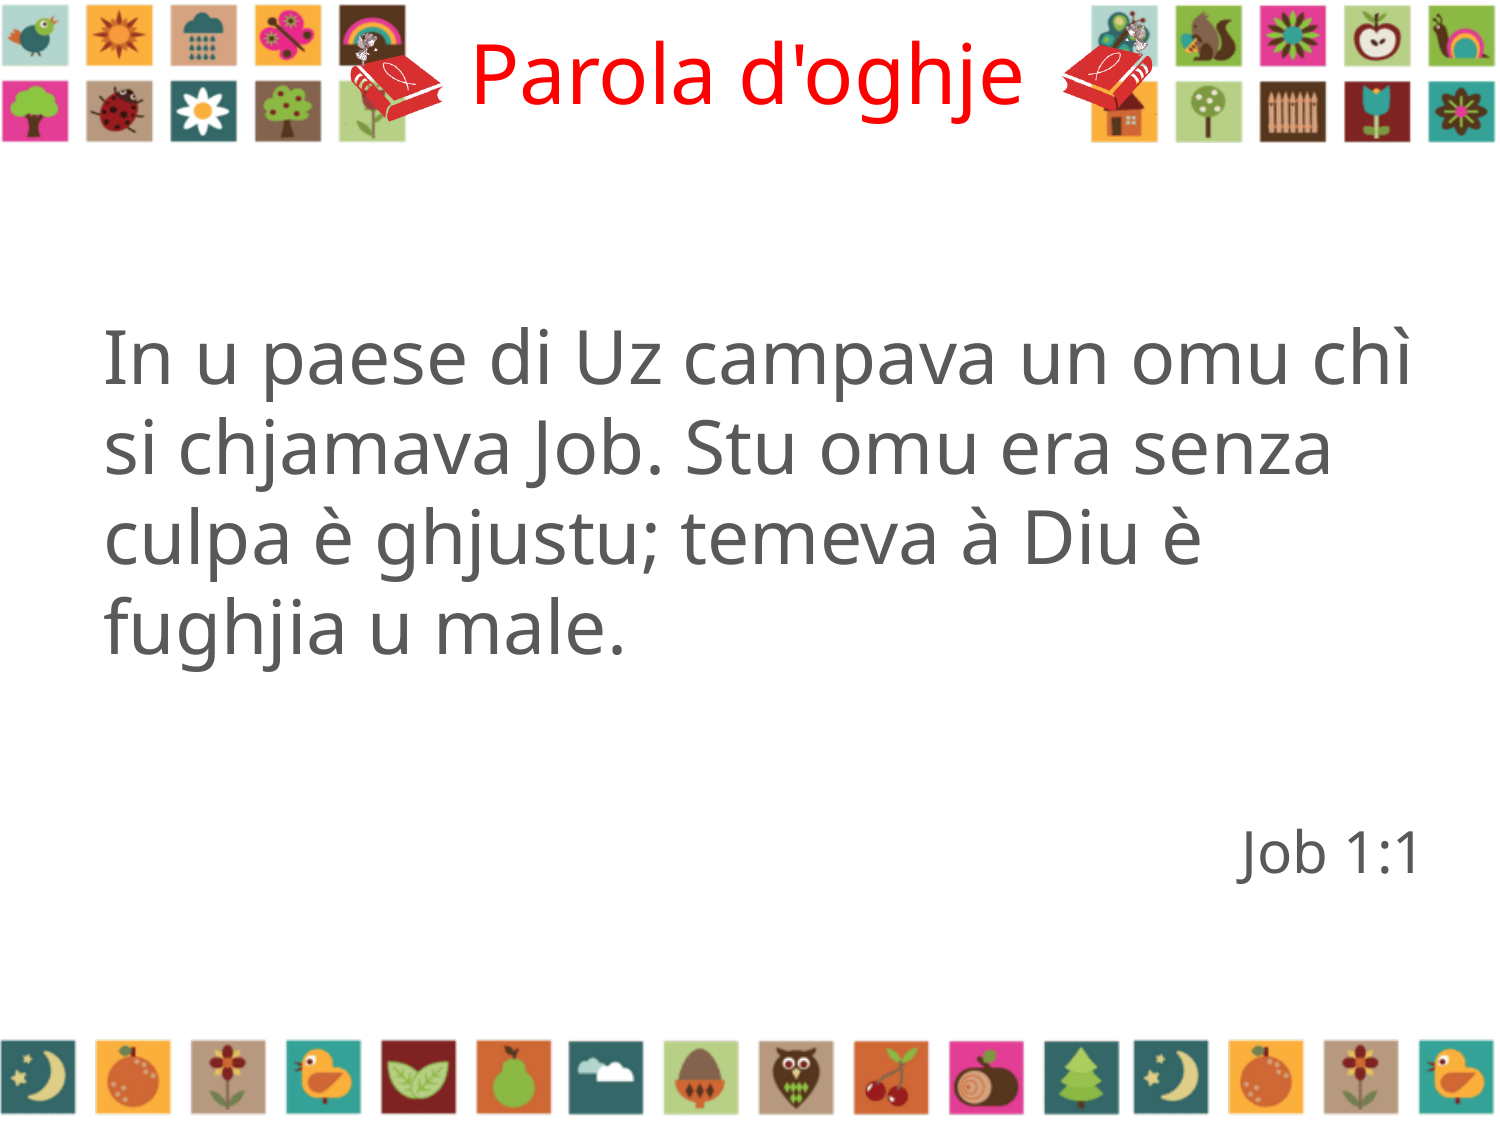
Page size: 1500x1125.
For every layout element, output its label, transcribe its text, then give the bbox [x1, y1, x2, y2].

picture [1030, 3, 1500, 150]
text_box Parola d'oghje [425, 13, 1078, 129]
picture [0, 3, 475, 150]
text_box In u paese di Uz campava un omu chì si chjamava Job. Stu omu era senza culpa è ghjustu; temeva à Diu è fughjia u male. [88, 302, 1436, 678]
text_box Job 1:1 [808, 807, 1441, 893]
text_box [0, 1028, 1500, 1118]
